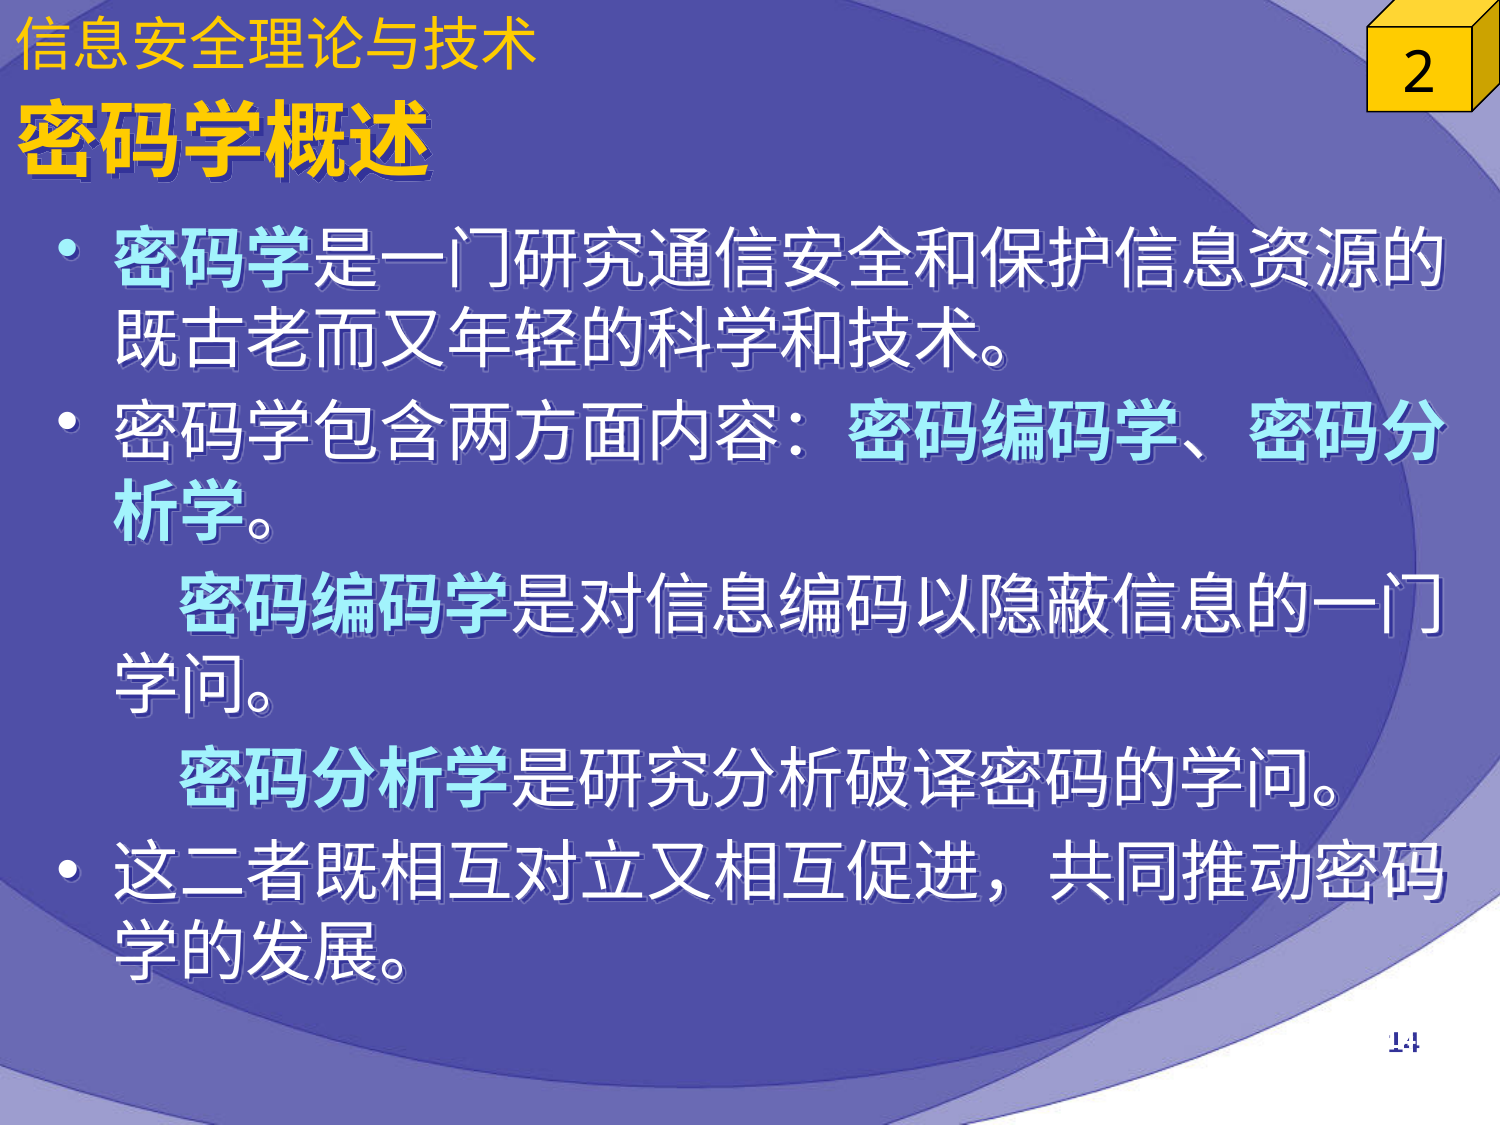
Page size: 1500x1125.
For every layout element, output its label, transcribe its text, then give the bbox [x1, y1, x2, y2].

title 密码学概述 [0, 77, 1351, 197]
slide_number 14 [1080, 1015, 1431, 1090]
list 密码学是一门研究通信安全和保护信息资源的既古老而又年轻的科学和技术。 密码学包含两方面内容：密码编码学、密码分析学。 密码编码学是对信息编码以隐蔽信息的一门学问。 密码分析学是研究分析破译密码的学问。 这二者既相互对立又相互促进，共同推动密码学的发展。 [40, 207, 1471, 1010]
picture [0, 0, 1500, 1125]
